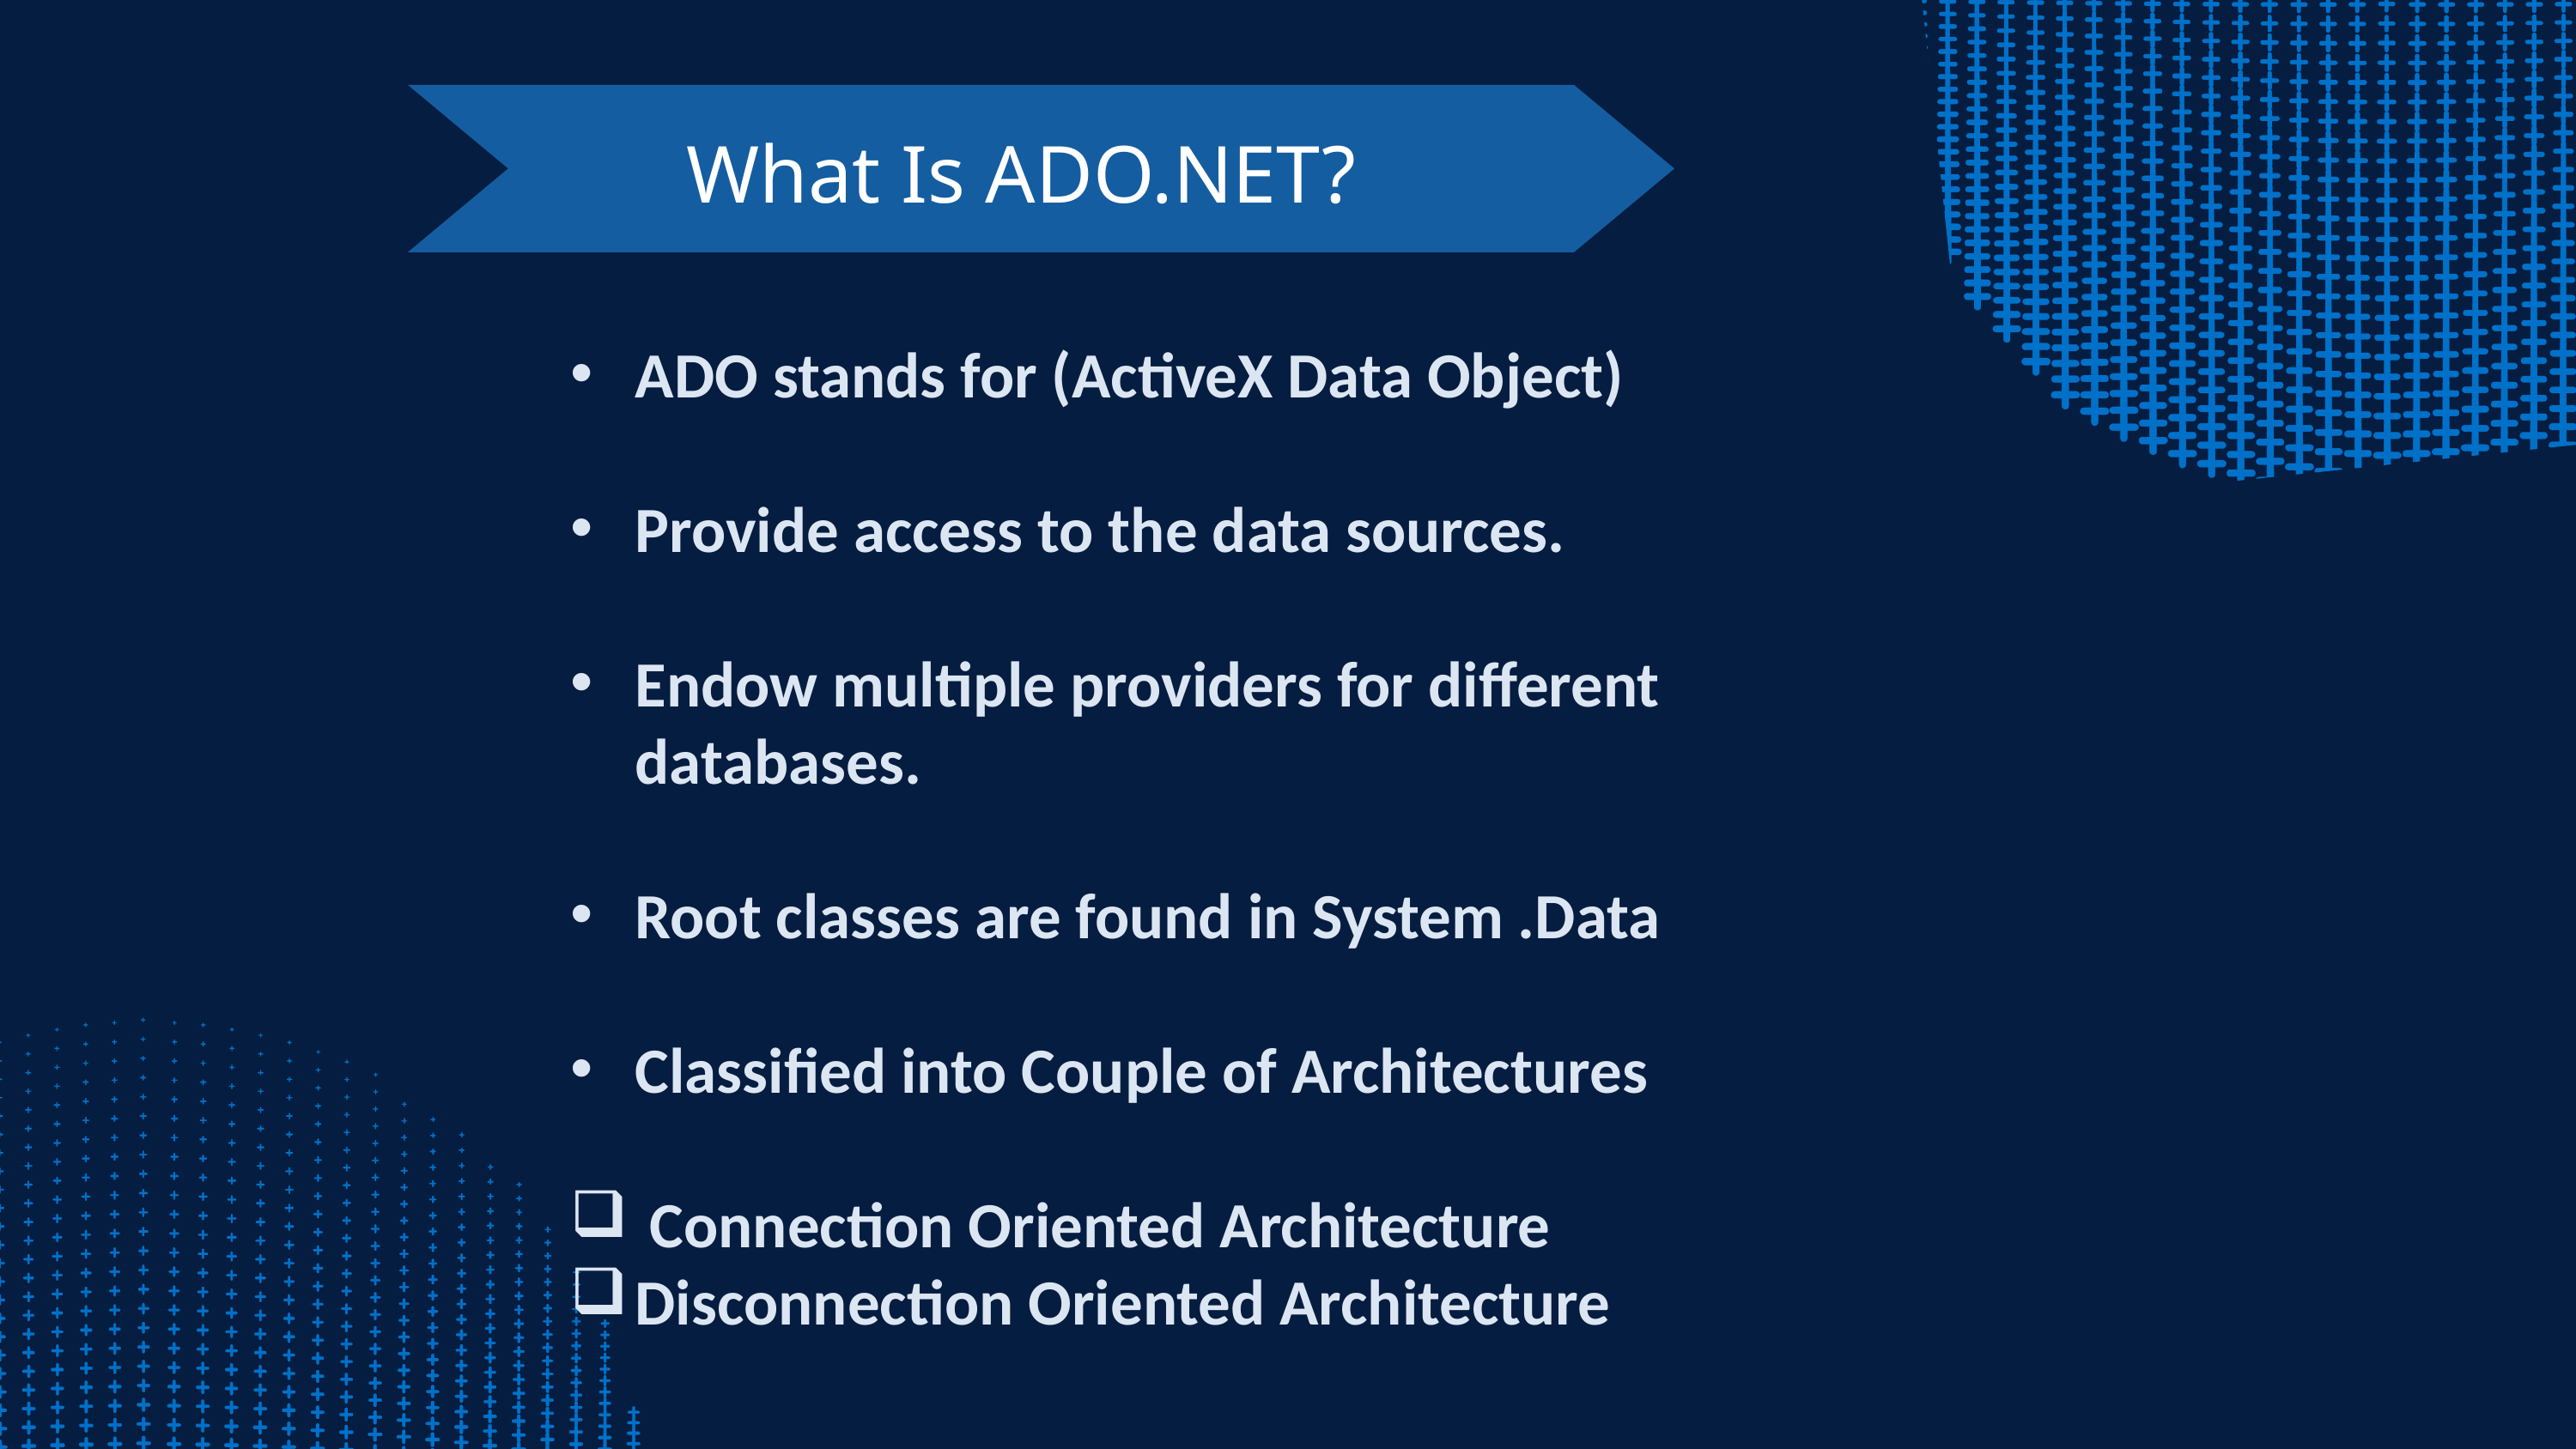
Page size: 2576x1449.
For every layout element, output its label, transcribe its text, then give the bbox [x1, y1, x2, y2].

text_box [1922, 0, 2576, 509]
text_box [407, 84, 1675, 268]
text_box ADO stands for (ActiveX Data Object) Provide access to the data sources. Endow multiple providers for different databases. Root classes are found in System .Data Classified into Couple of Architectures Connection Oriented Architecture Disconnection Oriented Architecture [558, 266, 1947, 1449]
text_box [0, 1017, 558, 1449]
